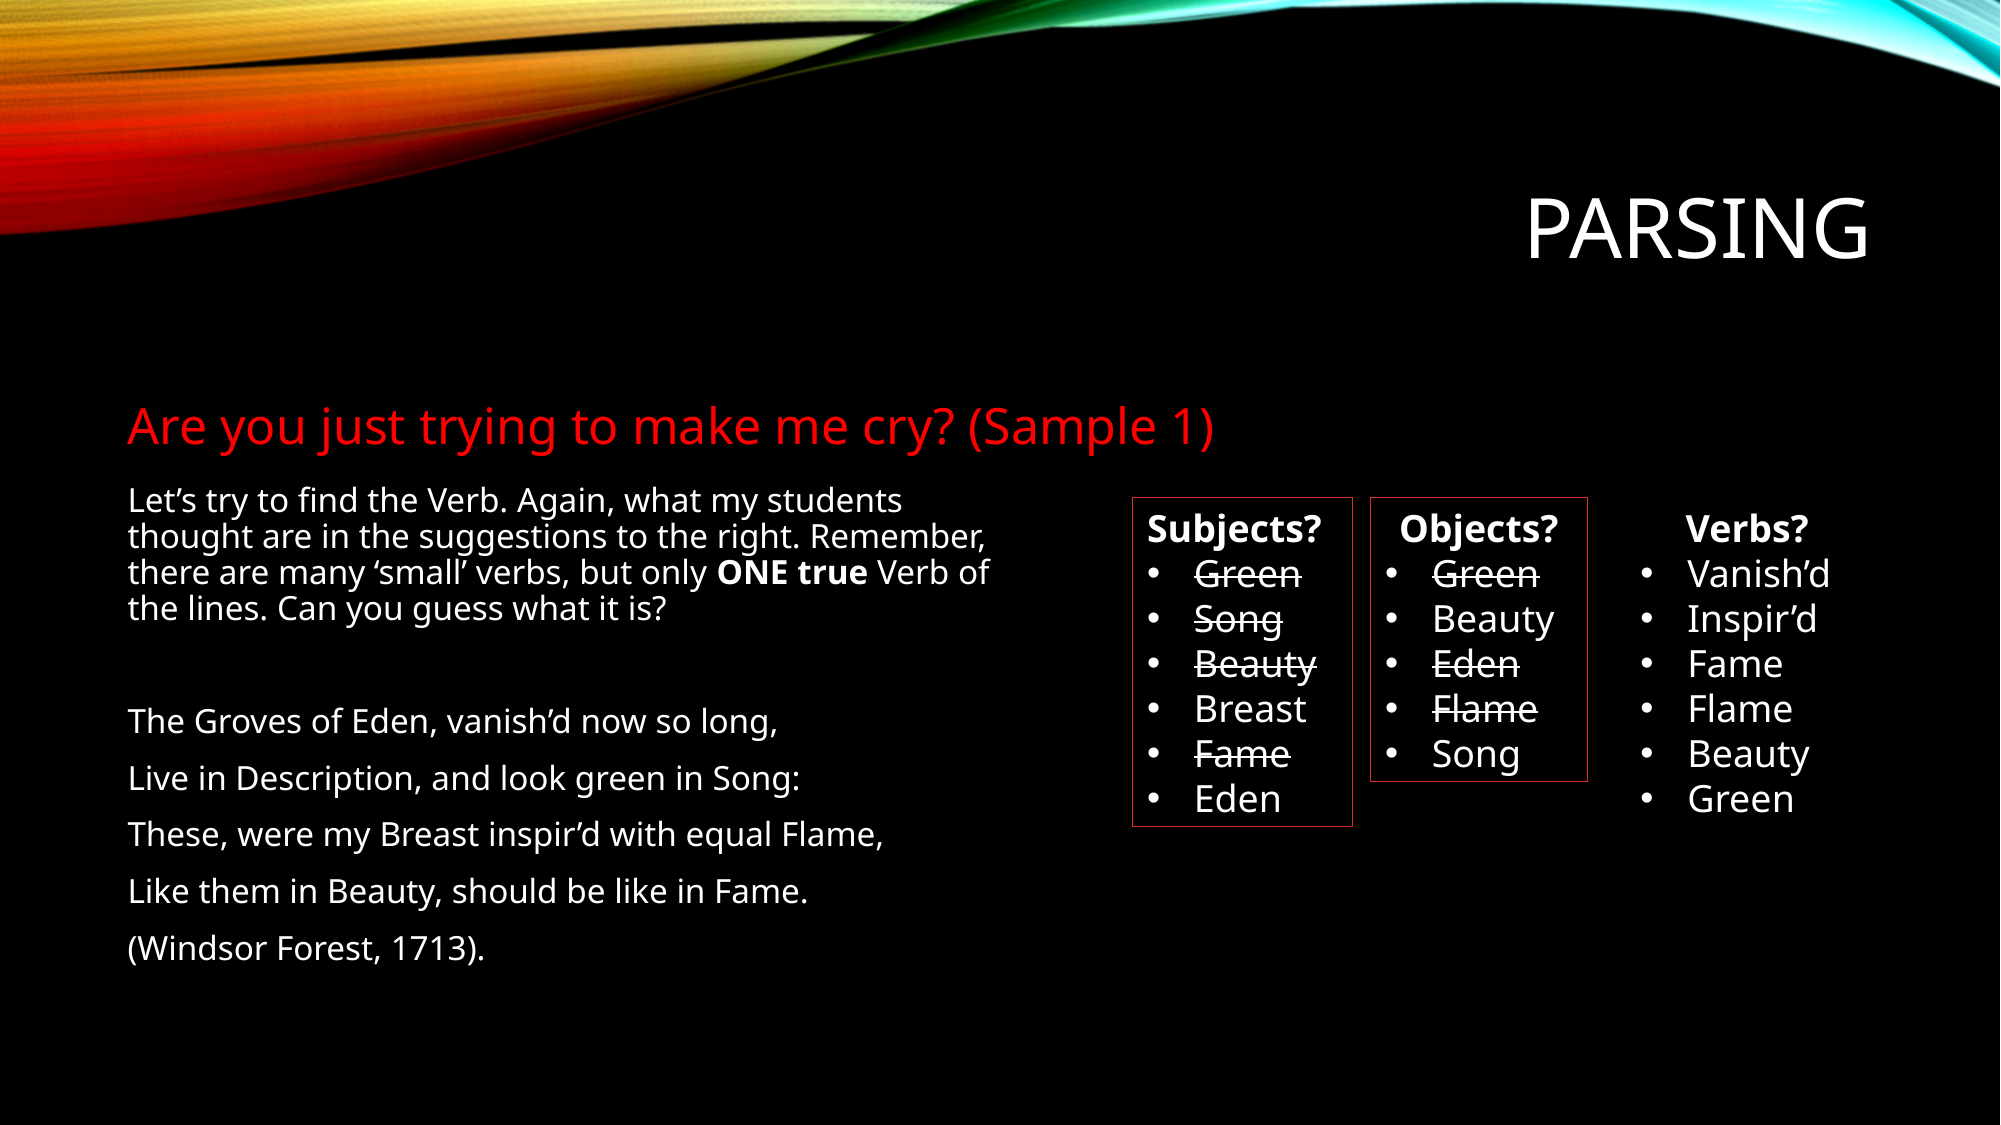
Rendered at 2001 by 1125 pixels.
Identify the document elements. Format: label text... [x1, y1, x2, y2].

picture [0, 0, 2000, 237]
text_box Verbs? Vanish’d Inspir’d Fame Flame Beauty Green [1625, 497, 1869, 827]
title Parsing [474, 125, 1888, 339]
list Are you just trying to make me cry? (Sample 1) [112, 361, 1869, 463]
list Let’s try to find the Verb. Again, what my students thought are in the suggestions to the right. Remember, there are many ‘small’ verbs, but only ONE true Verb of the lines. Can you guess what it is? The Groves of Eden, vanish’d now so long, Live in Description, and look green in Song: These, were my Breast inspir’d with equal Flame, Like them in Beauty, should be like in Fame. (Windsor Forest, 1713). [112, 476, 1052, 1021]
text_box Subjects? Green Song Beauty Breast Fame Eden [1132, 497, 1353, 827]
text_box Objects? Green Beauty Eden Flame Song [1370, 497, 1588, 782]
